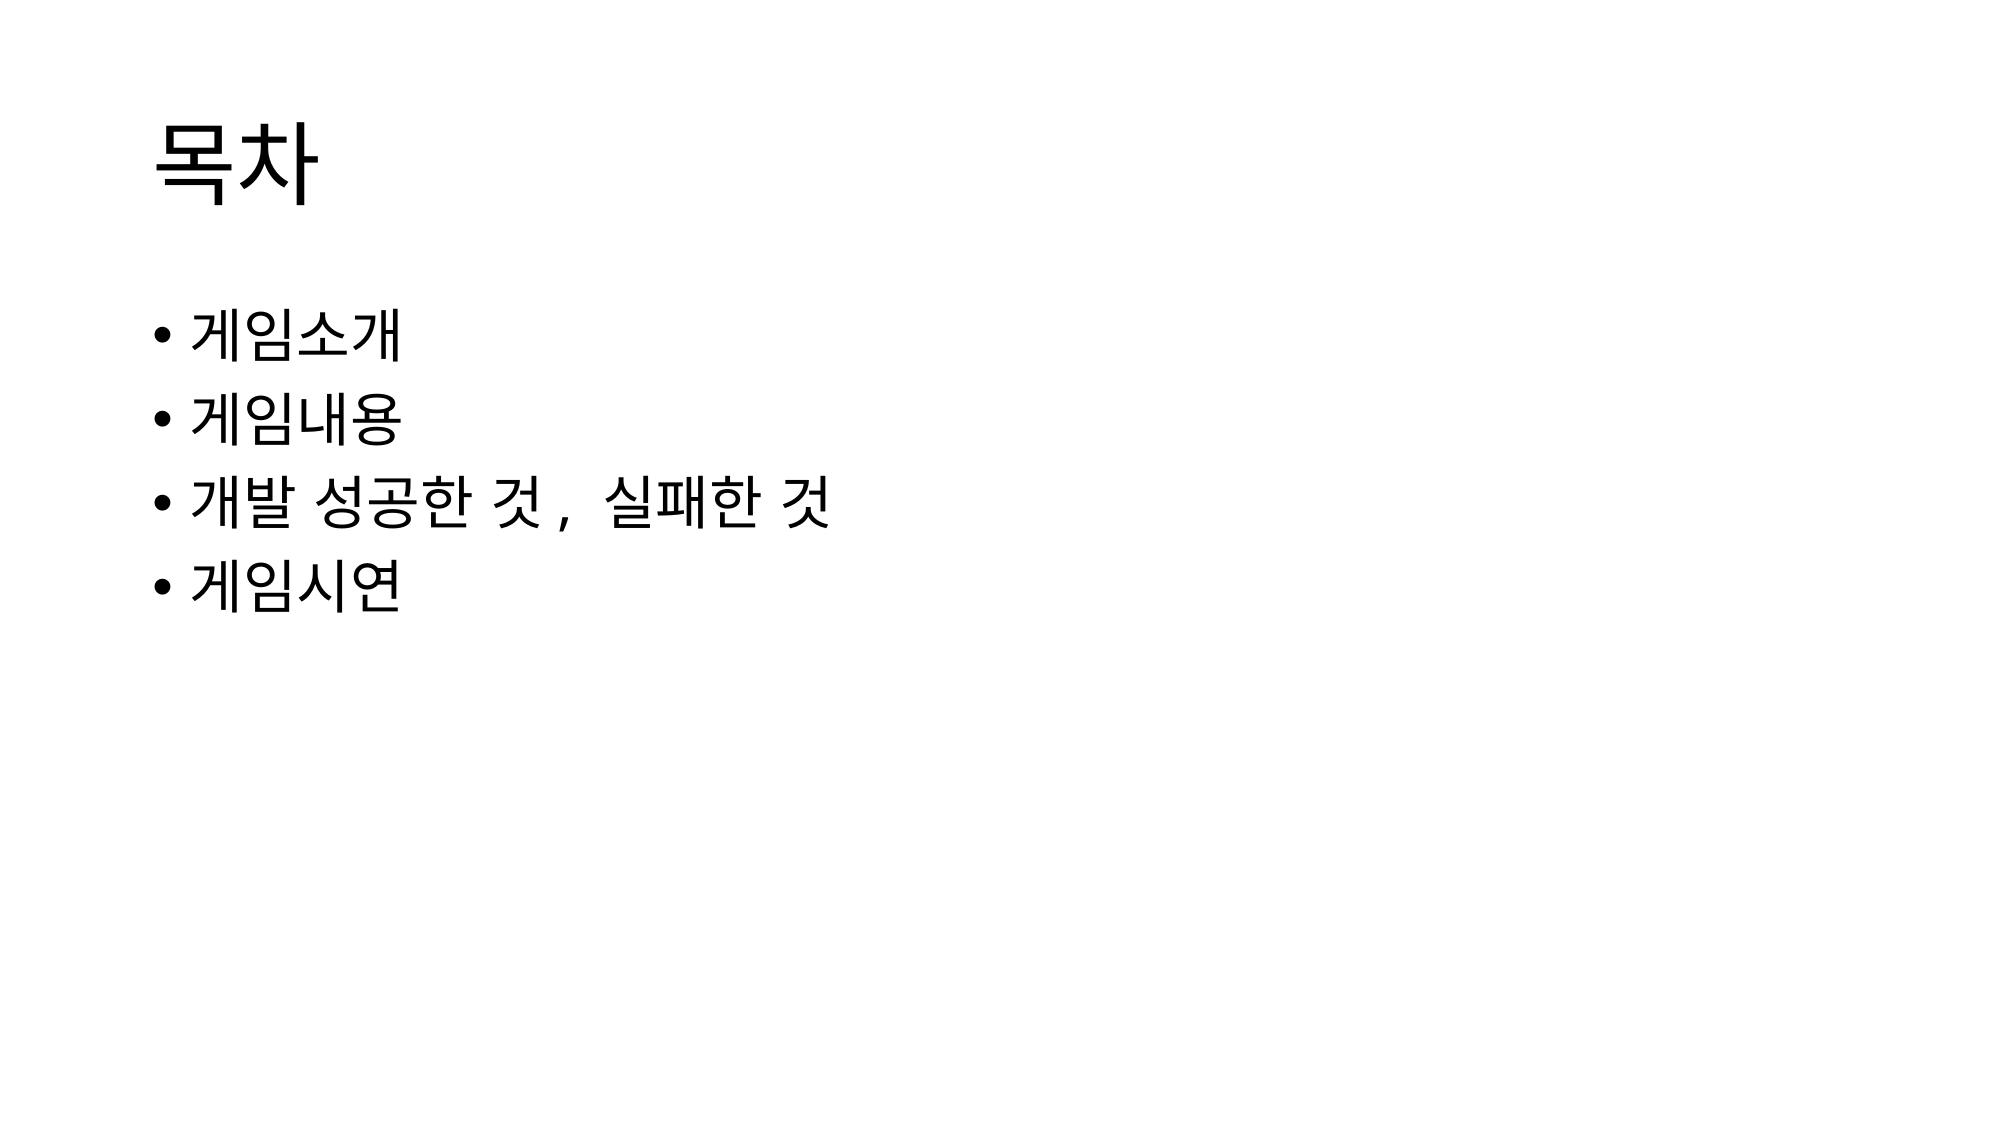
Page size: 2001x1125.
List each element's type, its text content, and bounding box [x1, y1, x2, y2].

list 게임소개 게임내용 개발 성공한 것, 실패한 것 게임시연 [137, 299, 1863, 1014]
title 목차 [137, 59, 1863, 278]
